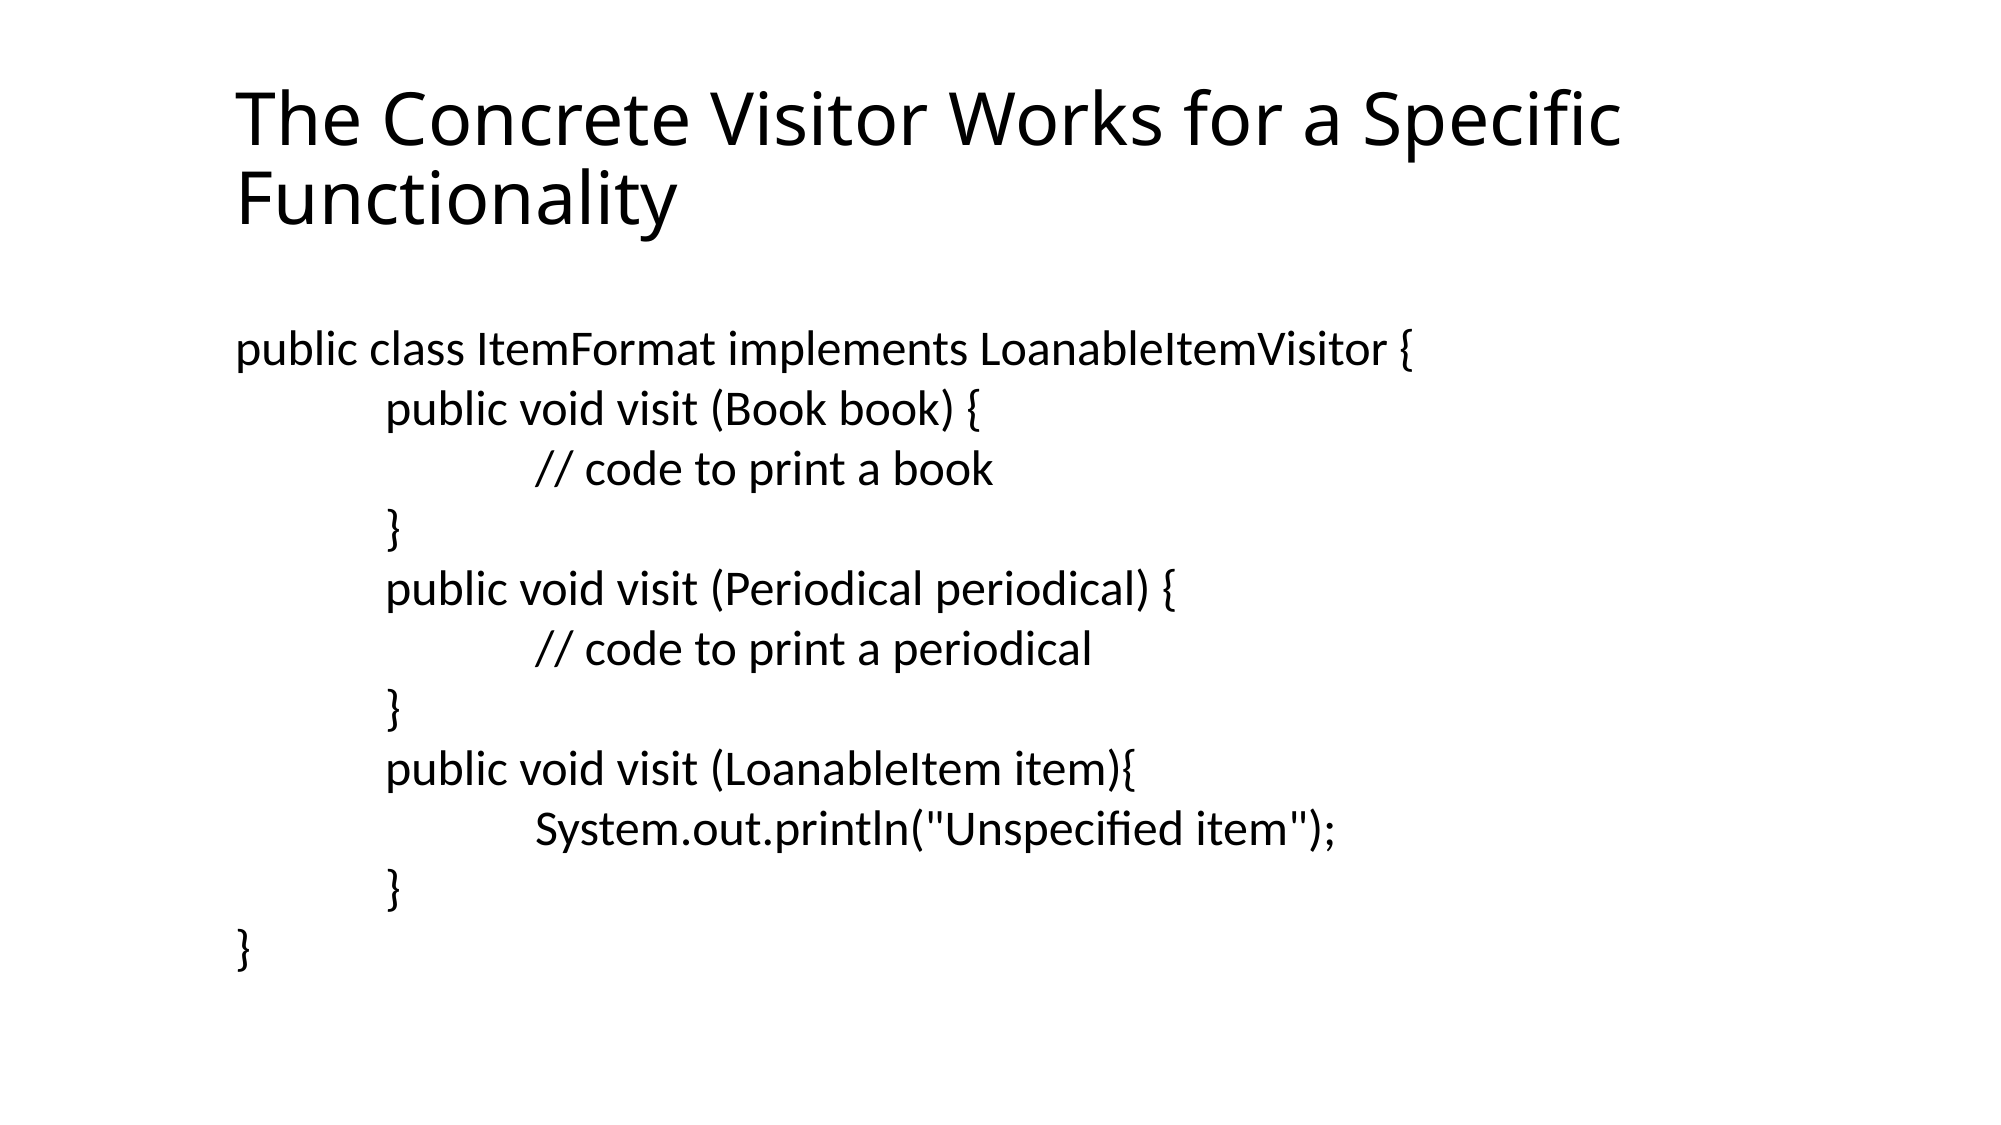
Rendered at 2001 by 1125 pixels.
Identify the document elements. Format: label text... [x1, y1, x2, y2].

title The Concrete Visitor Works for a Specific Functionality [220, 73, 1675, 249]
text_box public class ItemFormat implements LoanableItemVisitor { public void visit (Book book) { // code to print a book } public void visit (Periodical periodical) { // code to print a periodical } public void visit (LoanableItem item){ System.out.println("Unspecified item"); } } [220, 307, 1688, 983]
